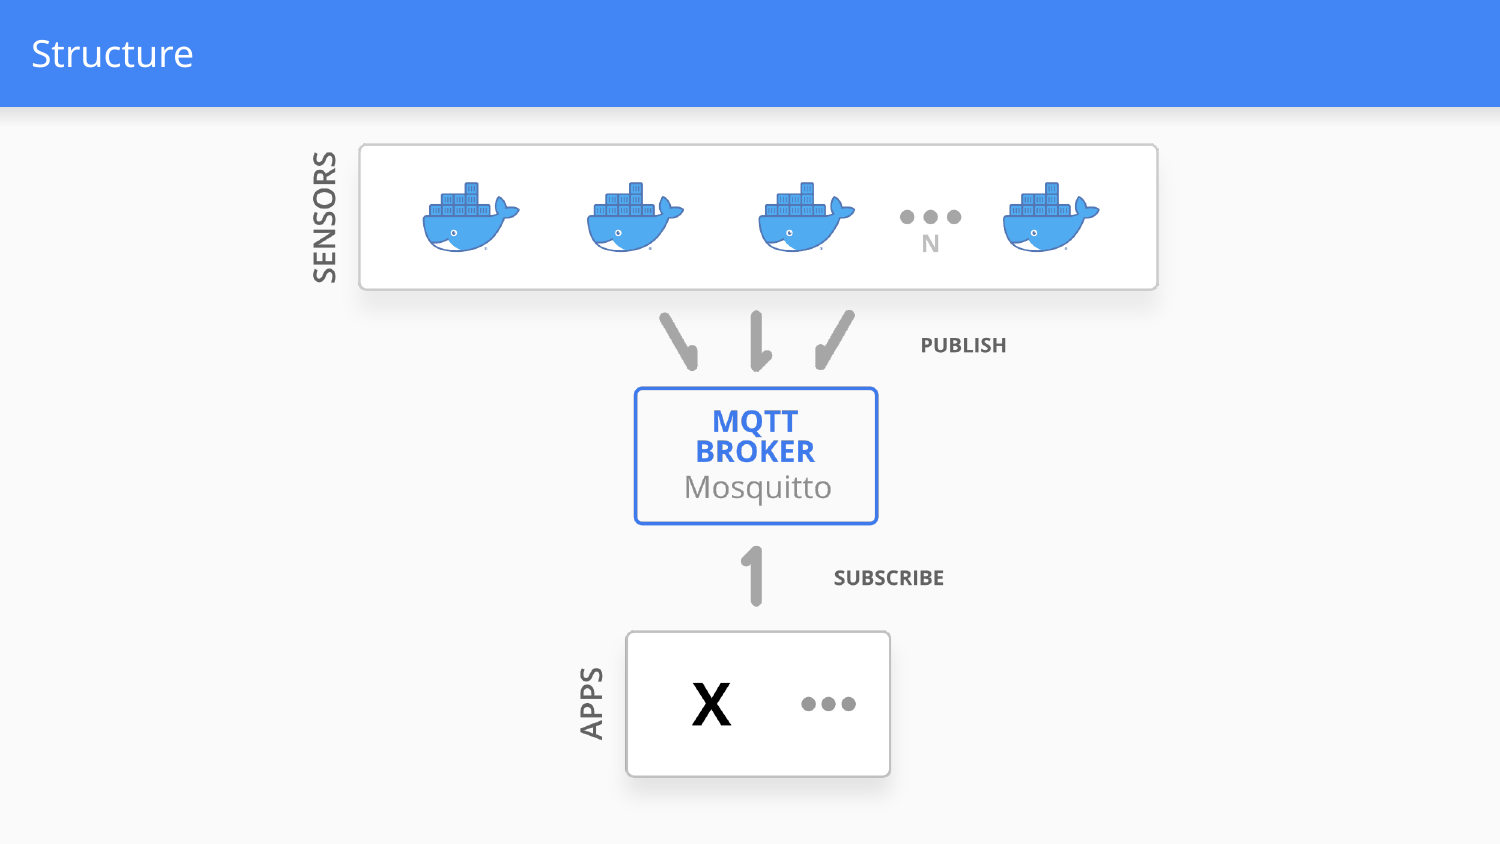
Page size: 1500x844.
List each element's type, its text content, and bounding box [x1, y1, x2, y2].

title Structure [16, 2, 1464, 102]
picture [313, 136, 1187, 822]
